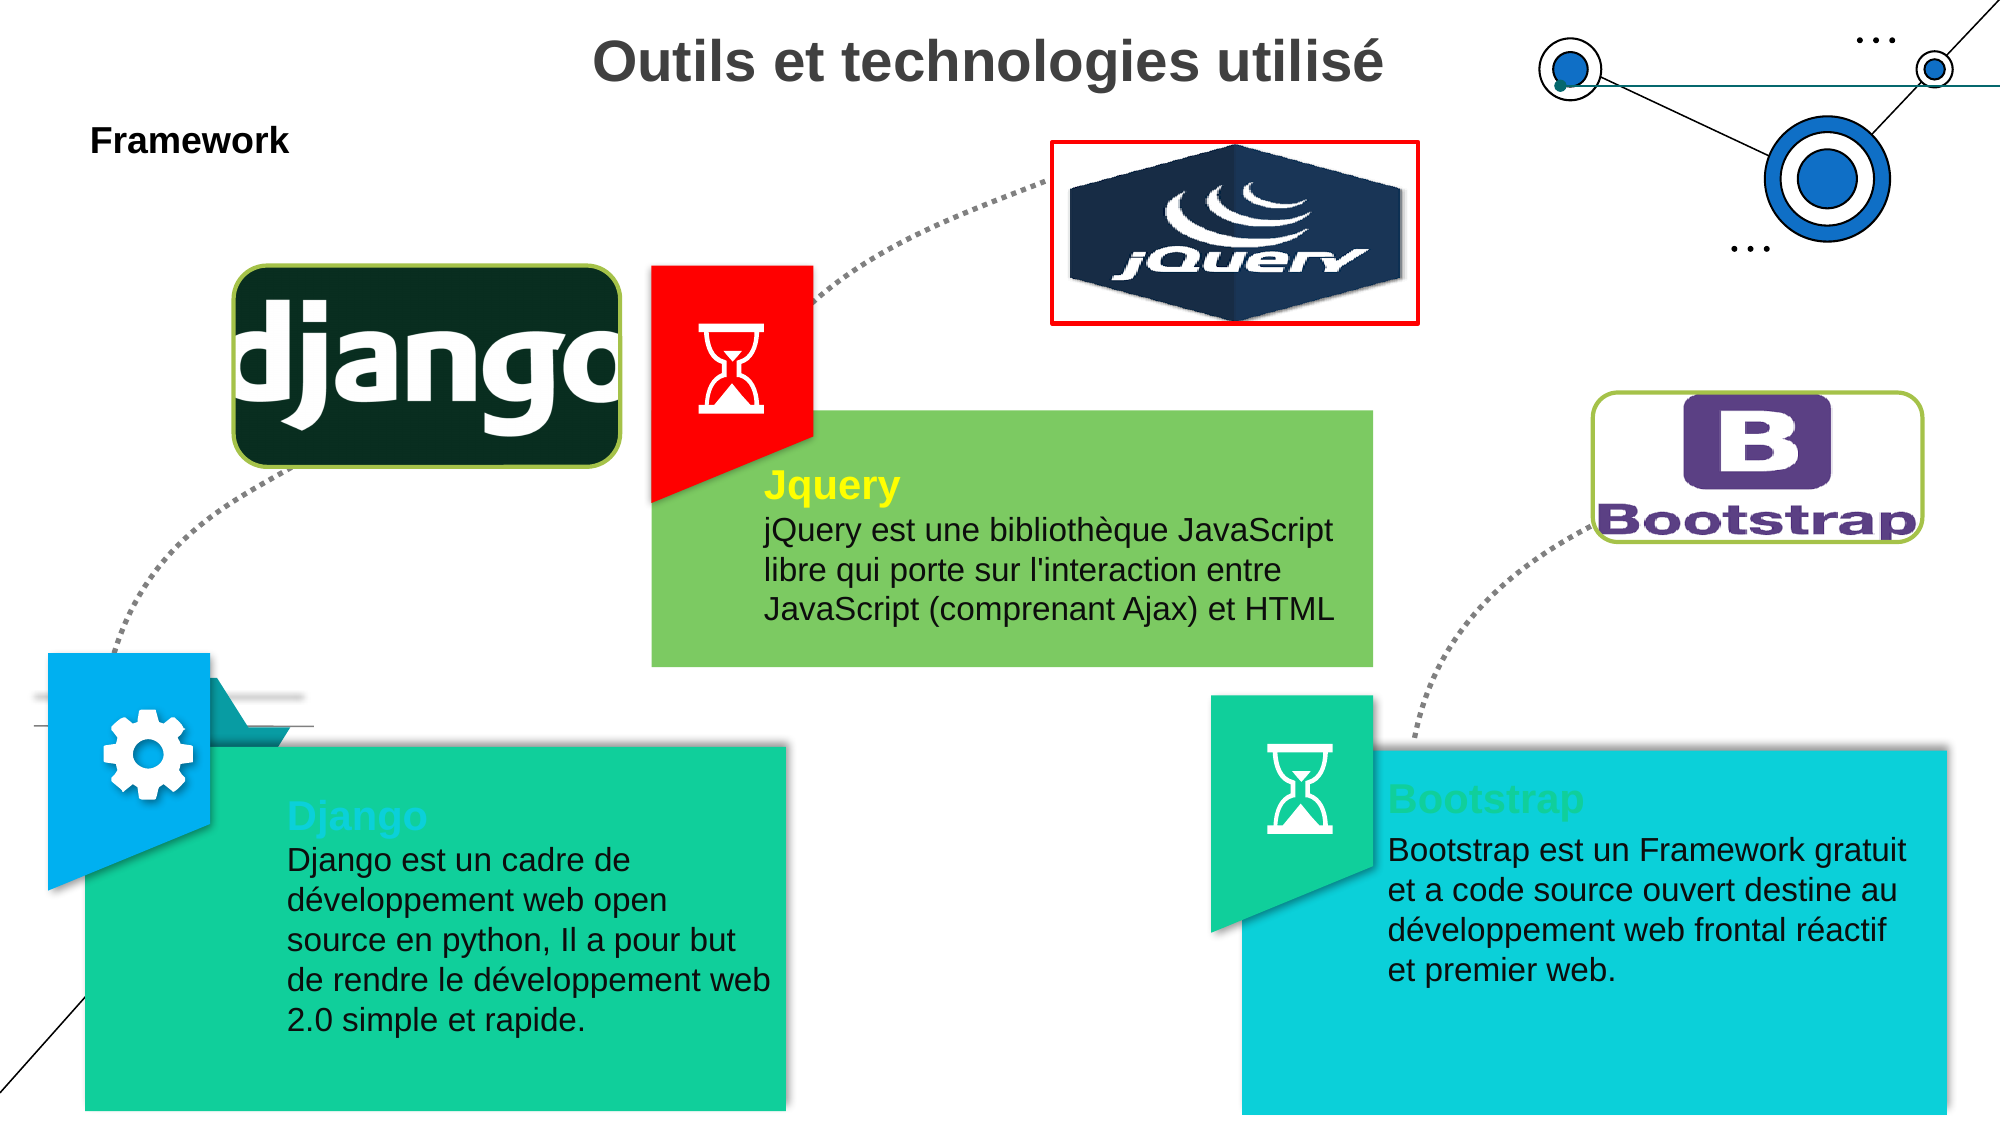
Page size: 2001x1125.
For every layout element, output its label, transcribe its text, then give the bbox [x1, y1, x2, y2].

text_box [231, 263, 623, 469]
text_box [1050, 140, 1420, 326]
text_box Bootstrap Bootstrap est un Framework gratuit et a code source ouvert destine au développement web frontal réactif et premier web. [1387, 771, 1923, 989]
text_box [788, 410, 1374, 457]
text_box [33, 677, 315, 762]
text_box [46, 650, 213, 676]
text_box [115, 469, 291, 649]
text_box [46, 771, 213, 893]
text_box [111, 771, 186, 800]
text_box [651, 467, 1374, 668]
text_box [1240, 748, 1949, 1117]
text_box Outils et technologies utilisé [525, 31, 1453, 165]
text_box Framework [0, 108, 871, 169]
text_box [83, 745, 788, 1113]
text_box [1267, 743, 1333, 835]
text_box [698, 323, 765, 414]
text_box Jquery jQuery est une bibliothèque JavaScript libre qui porte sur l'interaction entre JavaScript (comprenant Ajax) et HTML [763, 457, 1374, 628]
text_box [1209, 693, 1376, 935]
text_box [818, 180, 1046, 378]
text_box [1413, 525, 1642, 742]
text_box Django Django est un cadre de développement web open source en python, Il a pour but de rendre le développement web 2.0 simple et rapide. [286, 788, 776, 1038]
text_box [650, 264, 815, 504]
text_box [1590, 390, 1925, 545]
